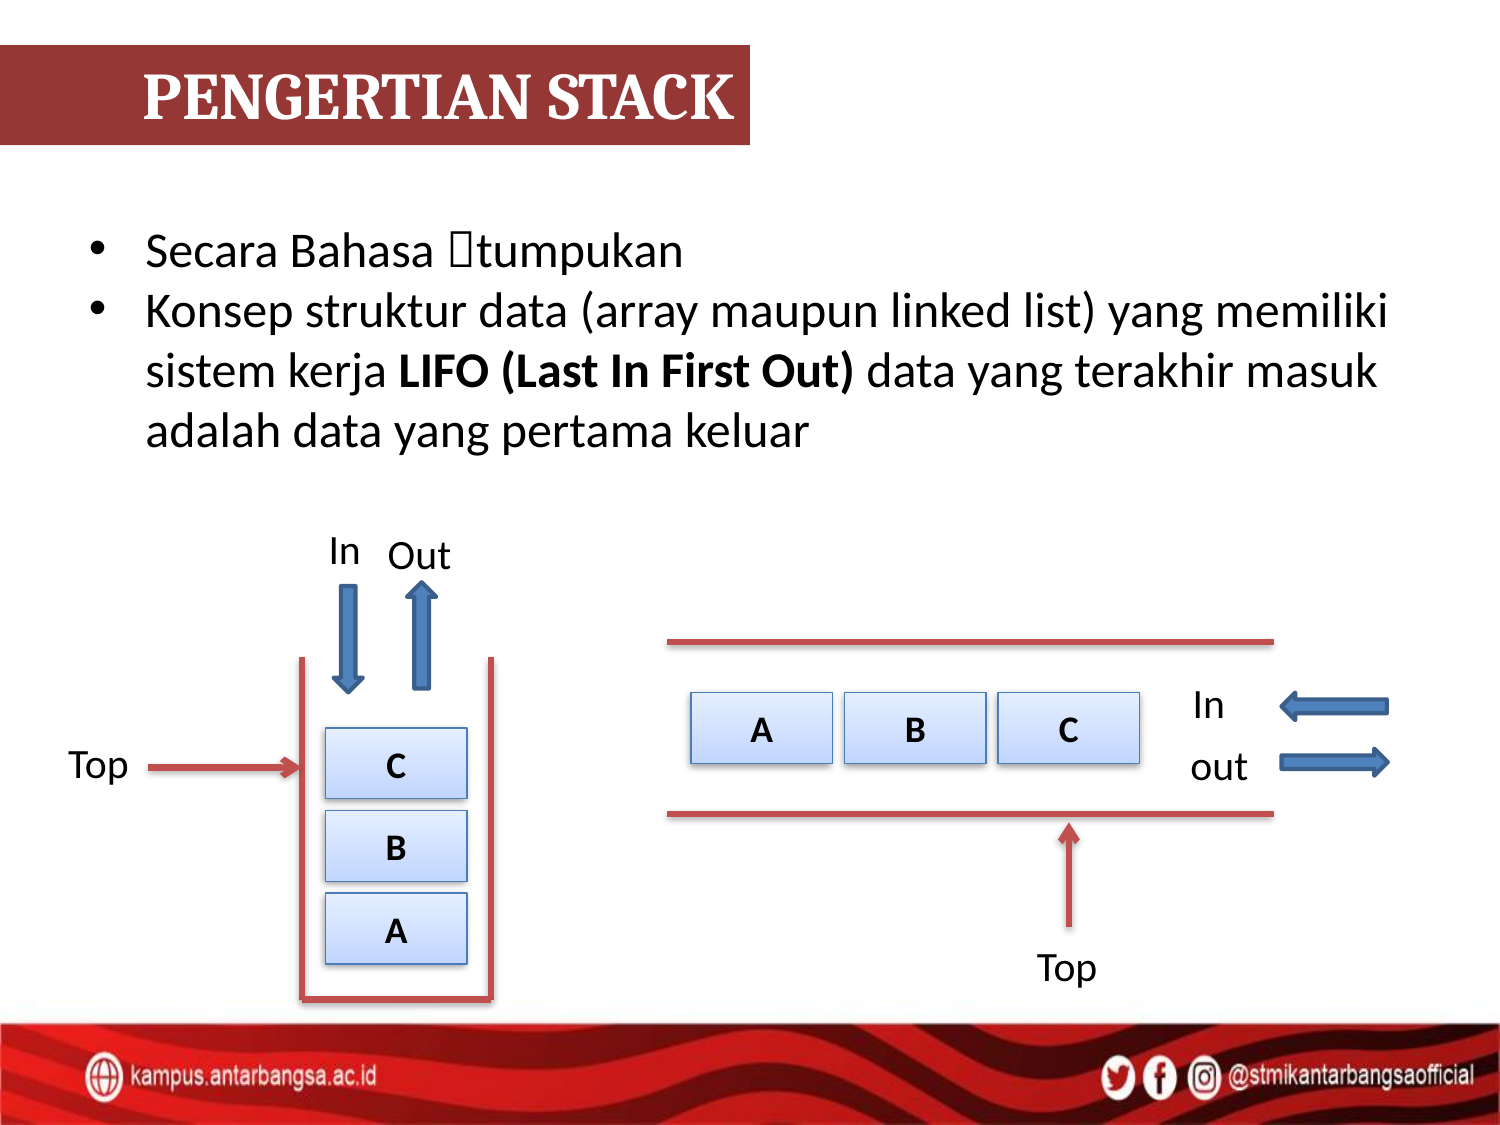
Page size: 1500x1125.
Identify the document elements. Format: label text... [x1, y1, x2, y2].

text_box Top [1061, 932, 1113, 998]
text_box In [313, 515, 376, 580]
text_box [405, 586, 439, 655]
text_box C [1061, 692, 1140, 764]
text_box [301, 656, 491, 1000]
text_box In [1177, 669, 1241, 735]
text_box Top [53, 729, 144, 794]
text_box PENGERTIAN STACK [0, 45, 750, 146]
text_box [338, 583, 358, 655]
text_box B [844, 692, 879, 764]
text_box Out [372, 520, 467, 586]
text_box out [1175, 731, 1264, 797]
text_box [1279, 690, 1389, 723]
text_box [1279, 746, 1390, 778]
picture [0, 0, 1500, 1125]
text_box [884, 424, 1057, 1032]
text_box Secara Bahasa tumpukan Konsep struktur data (array maupun linked list) yang memiliki sistem kerja LIFO (Last In First Out) data yang terakhir masuk adalah data yang pertama keluar [74, 210, 1421, 466]
text_box A [690, 692, 833, 764]
